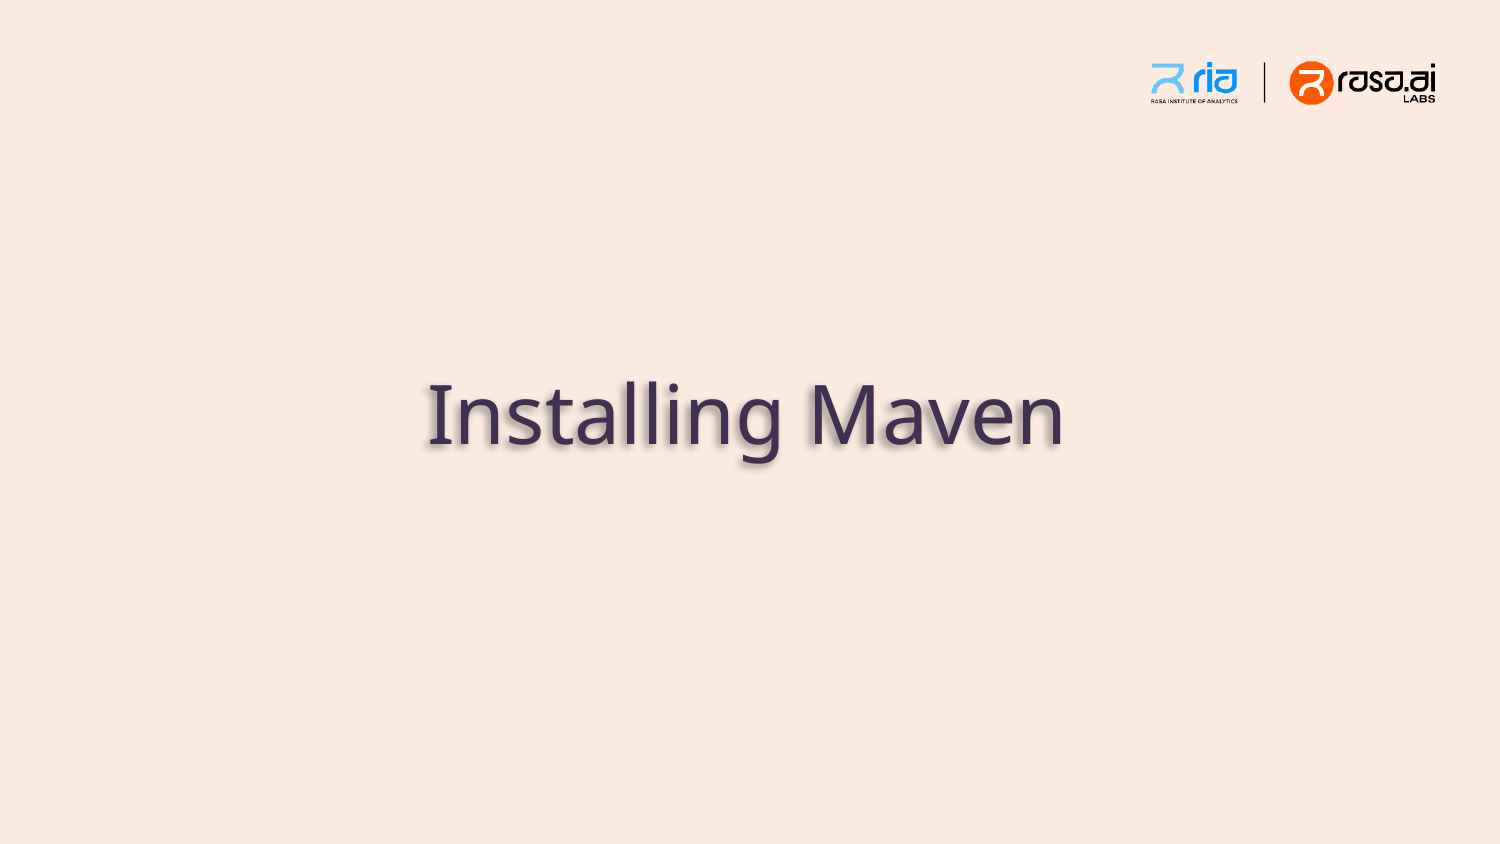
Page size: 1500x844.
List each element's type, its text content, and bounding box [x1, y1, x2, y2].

picture [1149, 59, 1435, 105]
title Installing Maven [425, 359, 1149, 503]
